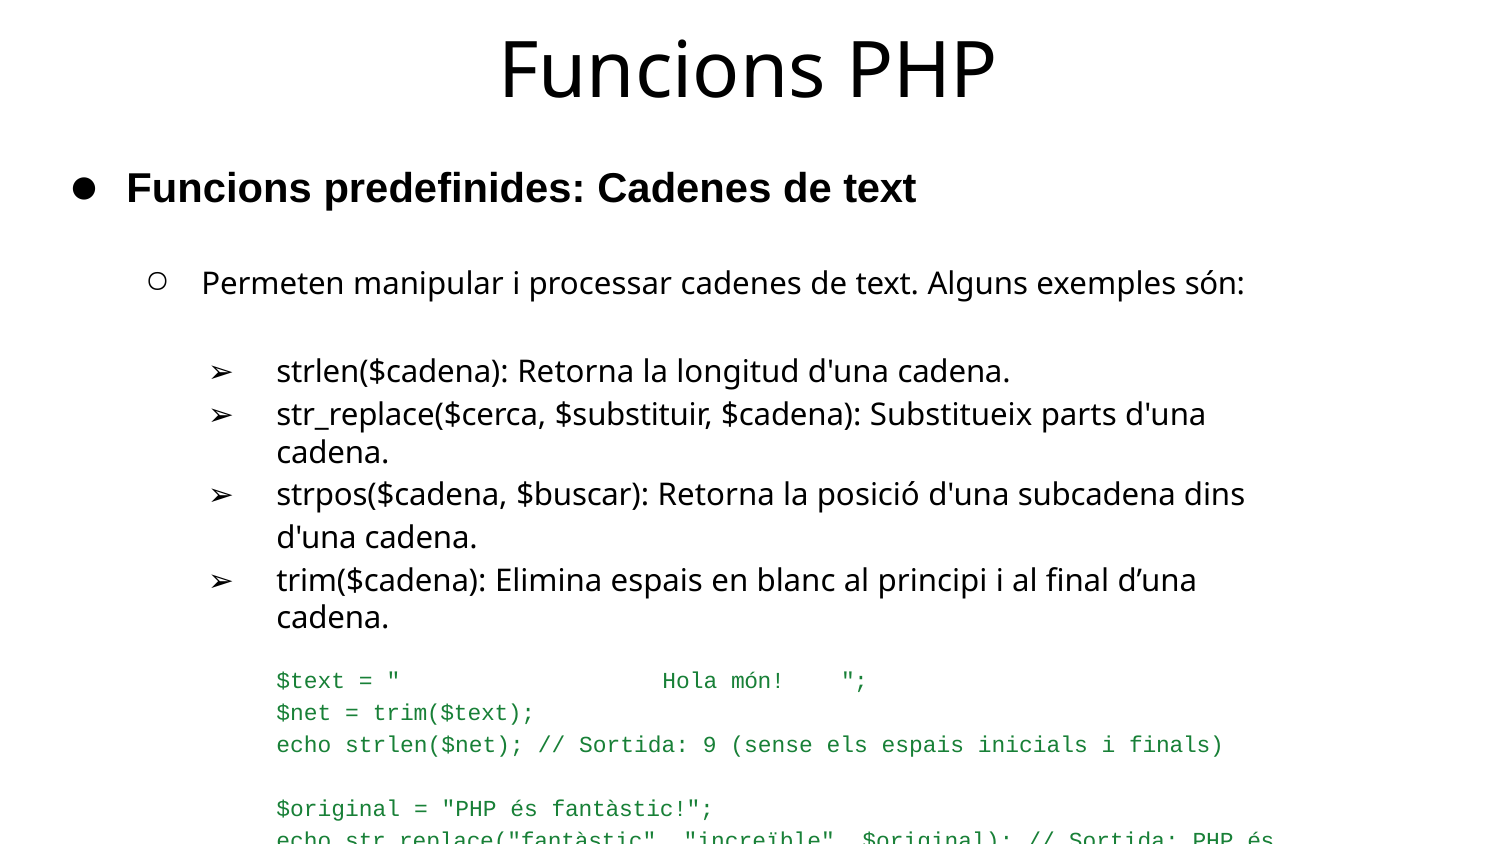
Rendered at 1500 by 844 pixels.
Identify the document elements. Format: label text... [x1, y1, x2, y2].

title Funcions PHP [496, 16, 1004, 158]
text_box Funcions predefinides: Cadenes de text Permeten manipular i processar cadenes de text. Alguns exemples són: strlen($cadena): Retorna la longitud d'una cadena. str_replace($cerca, $substituir, $cadena): Substitueix parts d'una cadena. strpos($cadena, $buscar): Retorna la posició d'una subcadena dins d'una cadena. trim($cadena): Elimina espais en blanc al principi i al final d’una cadena. $text = " Hola món! "; $net = trim($text); echo strlen($net); // Sortida: 9 (sense els espais inicials i finals) $original = "PHP és fantàstic!"; echo str_replace("fantàstic", "increïble", $original); // Sortida: PHP és increïble! [69, 158, 1296, 844]
